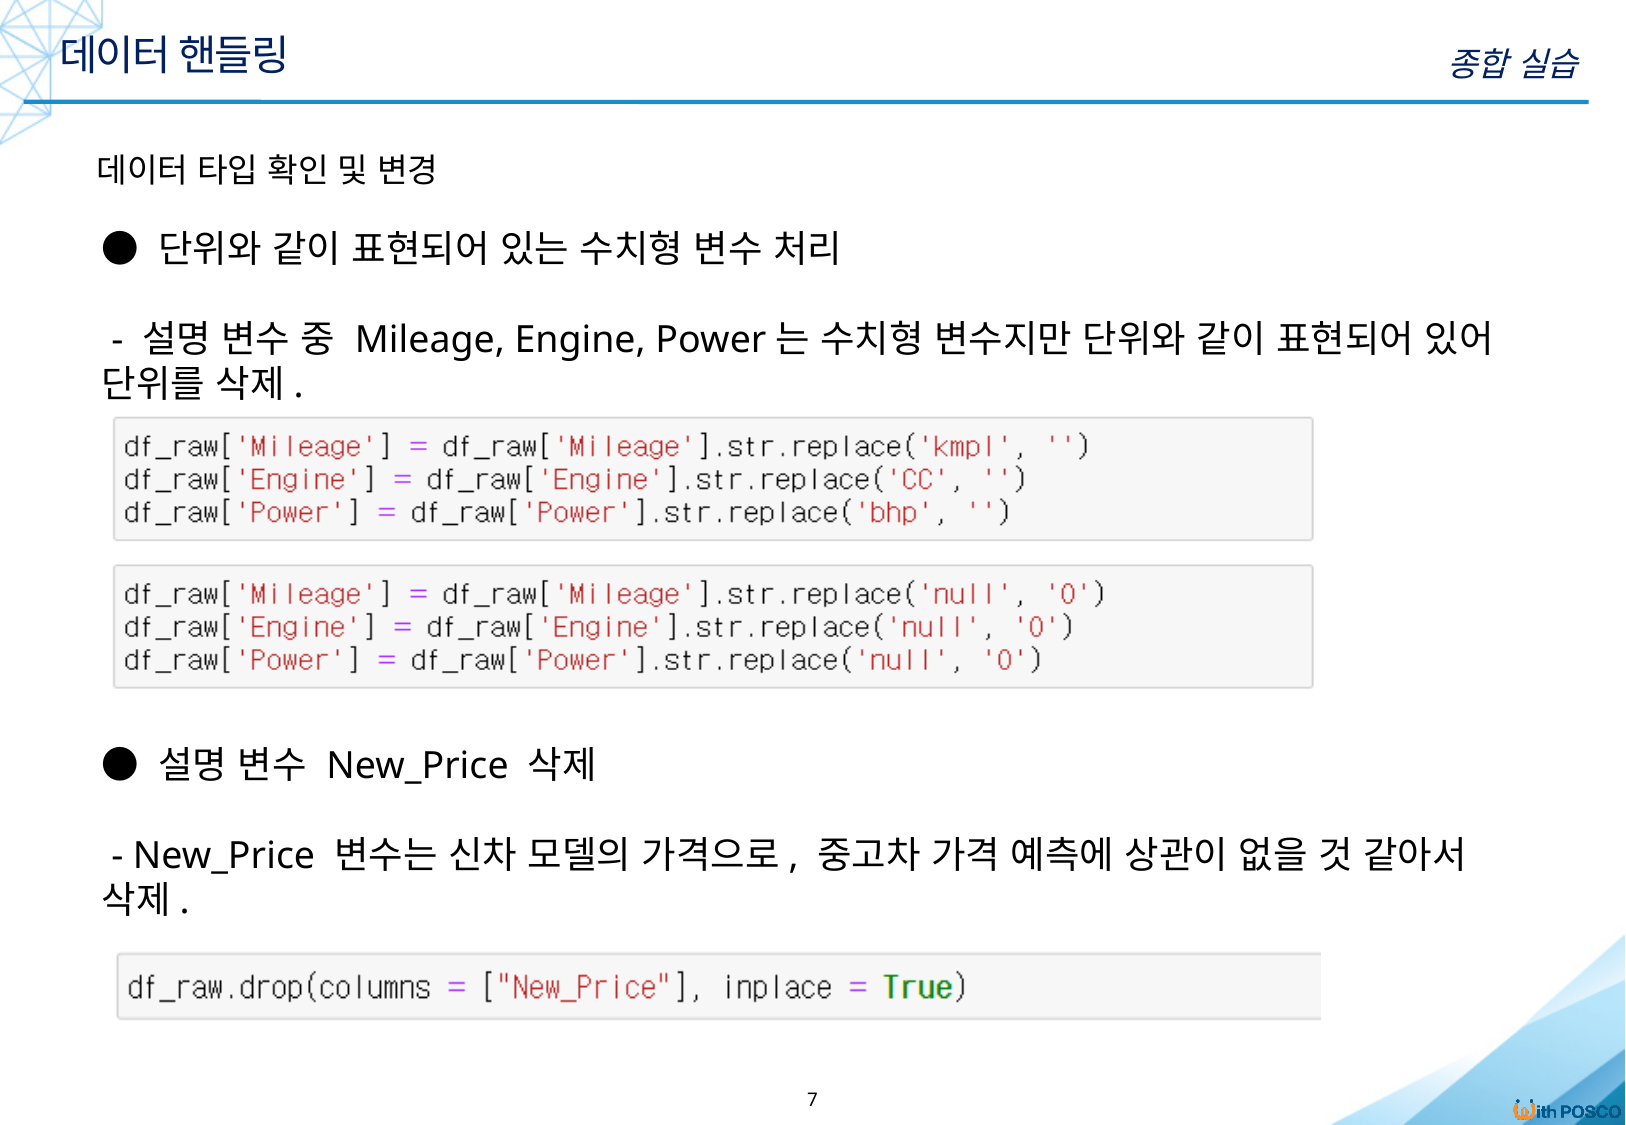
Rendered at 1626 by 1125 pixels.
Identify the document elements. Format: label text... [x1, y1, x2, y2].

text_box ● 설명 변수 New_Price 삭제 - New_Price 변수는 신차 모델의 가격으로, 중고차 가격 예측에 상관이 없을 것 같아서 삭제. [86, 733, 1539, 929]
text_box 데이터 타입 확인 및 변경 [81, 135, 930, 202]
text_box 데이터 핸들링 [44, 21, 1321, 87]
text_box ● 단위와 같이 표현되어 있는 수치형 변수 처리 - 설명 변수 중 Mileage, Engine, Power는 수치형 변수지만 단위와 같이 표현되어 있어 단위를 삭제. [86, 217, 1539, 413]
picture [0, 0, 1625, 1125]
text_box 종합 실습 [1321, 35, 1594, 81]
